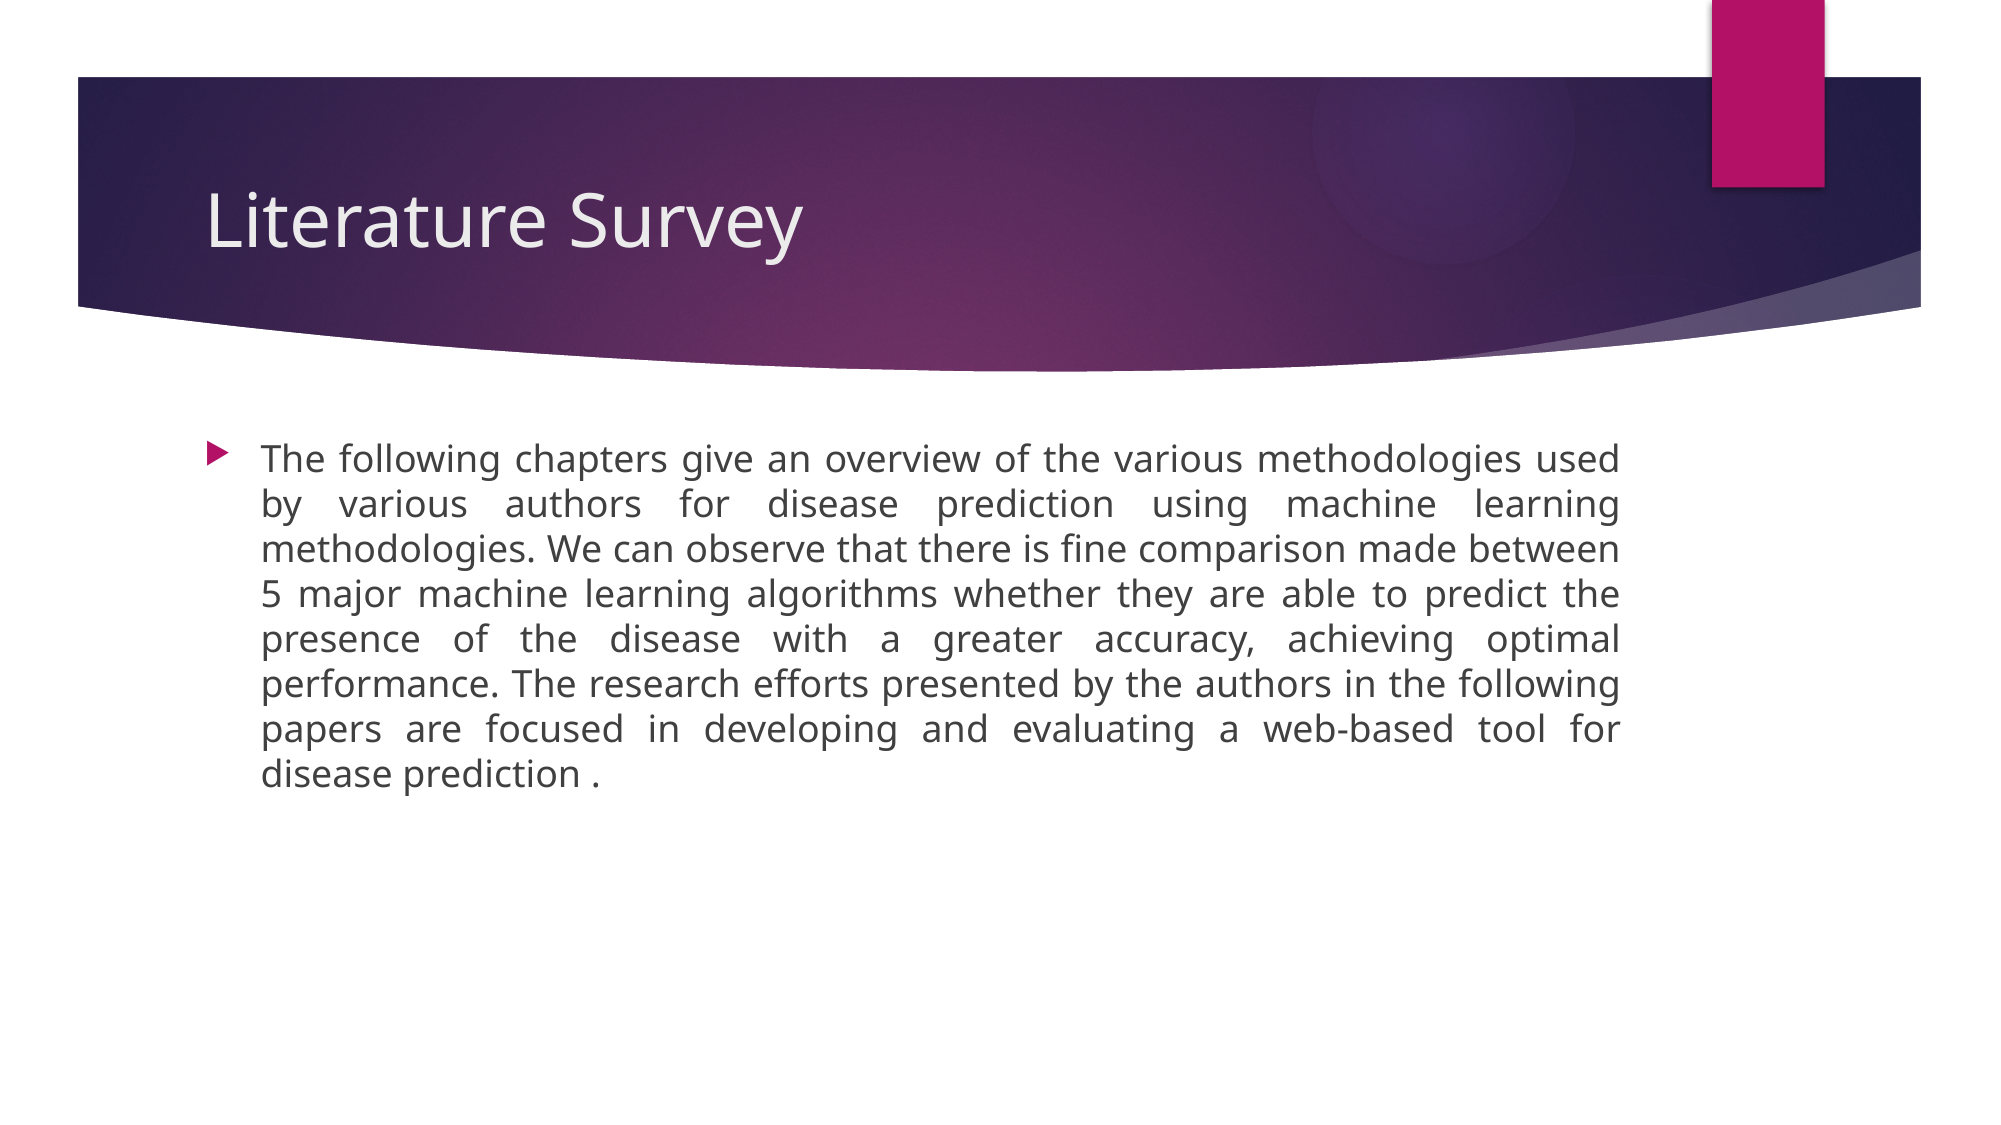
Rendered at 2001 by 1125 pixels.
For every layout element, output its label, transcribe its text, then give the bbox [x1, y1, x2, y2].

list The following chapters give an overview of the various methodologies used by various authors for disease prediction using machine learning methodologies. We can observe that there is fine comparison made between 5 major machine learning algorithms whether they are able to predict the presence of the disease with a greater accuracy, achieving optimal performance. The research efforts presented by the authors in the following papers are focused in developing and evaluating a web-based tool for disease prediction . [189, 427, 1638, 988]
title Literature Survey [189, 159, 1627, 276]
